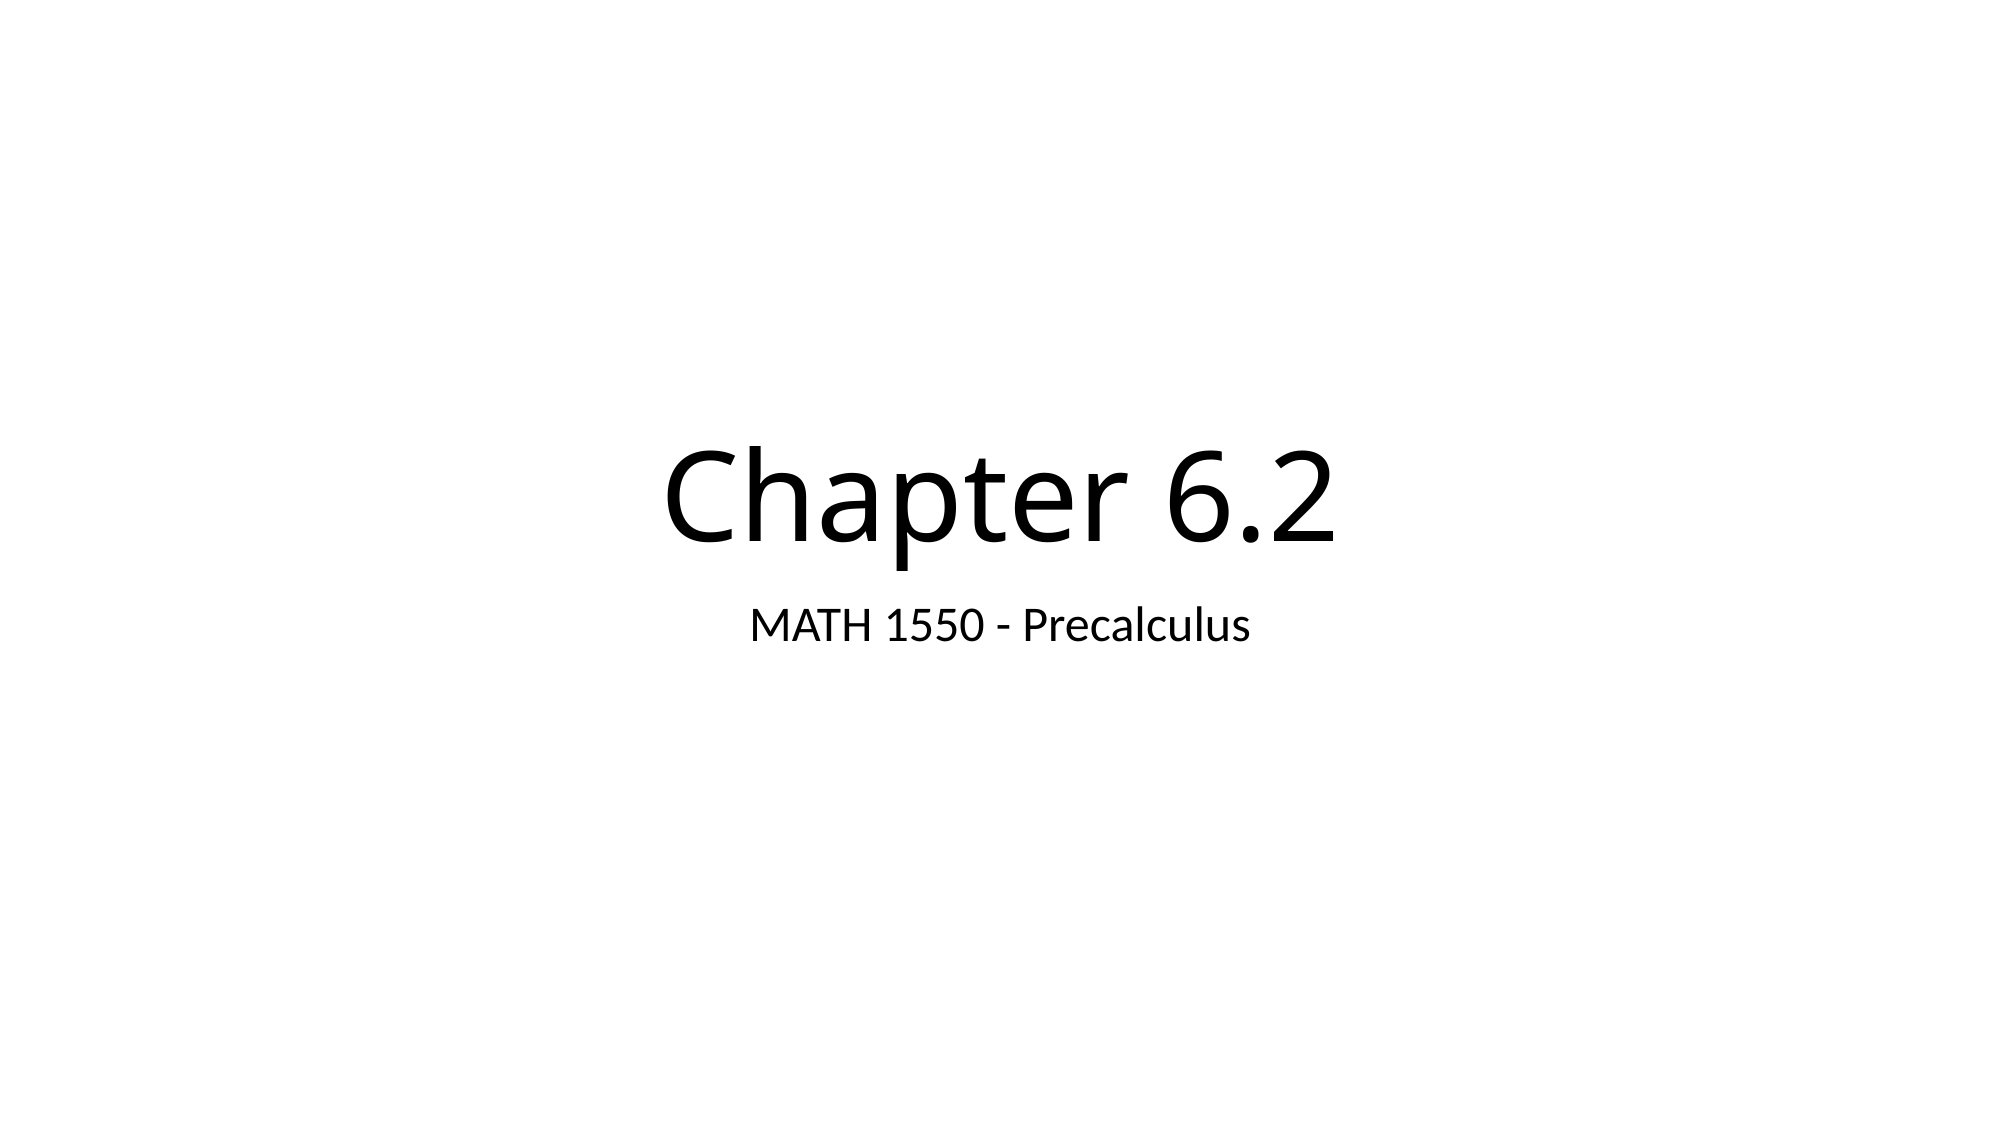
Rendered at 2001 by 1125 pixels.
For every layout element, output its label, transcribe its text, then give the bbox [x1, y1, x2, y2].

subtitle MATH 1550 - Precalculus [249, 590, 1750, 863]
title Chapter 6.2 [249, 184, 1750, 576]
